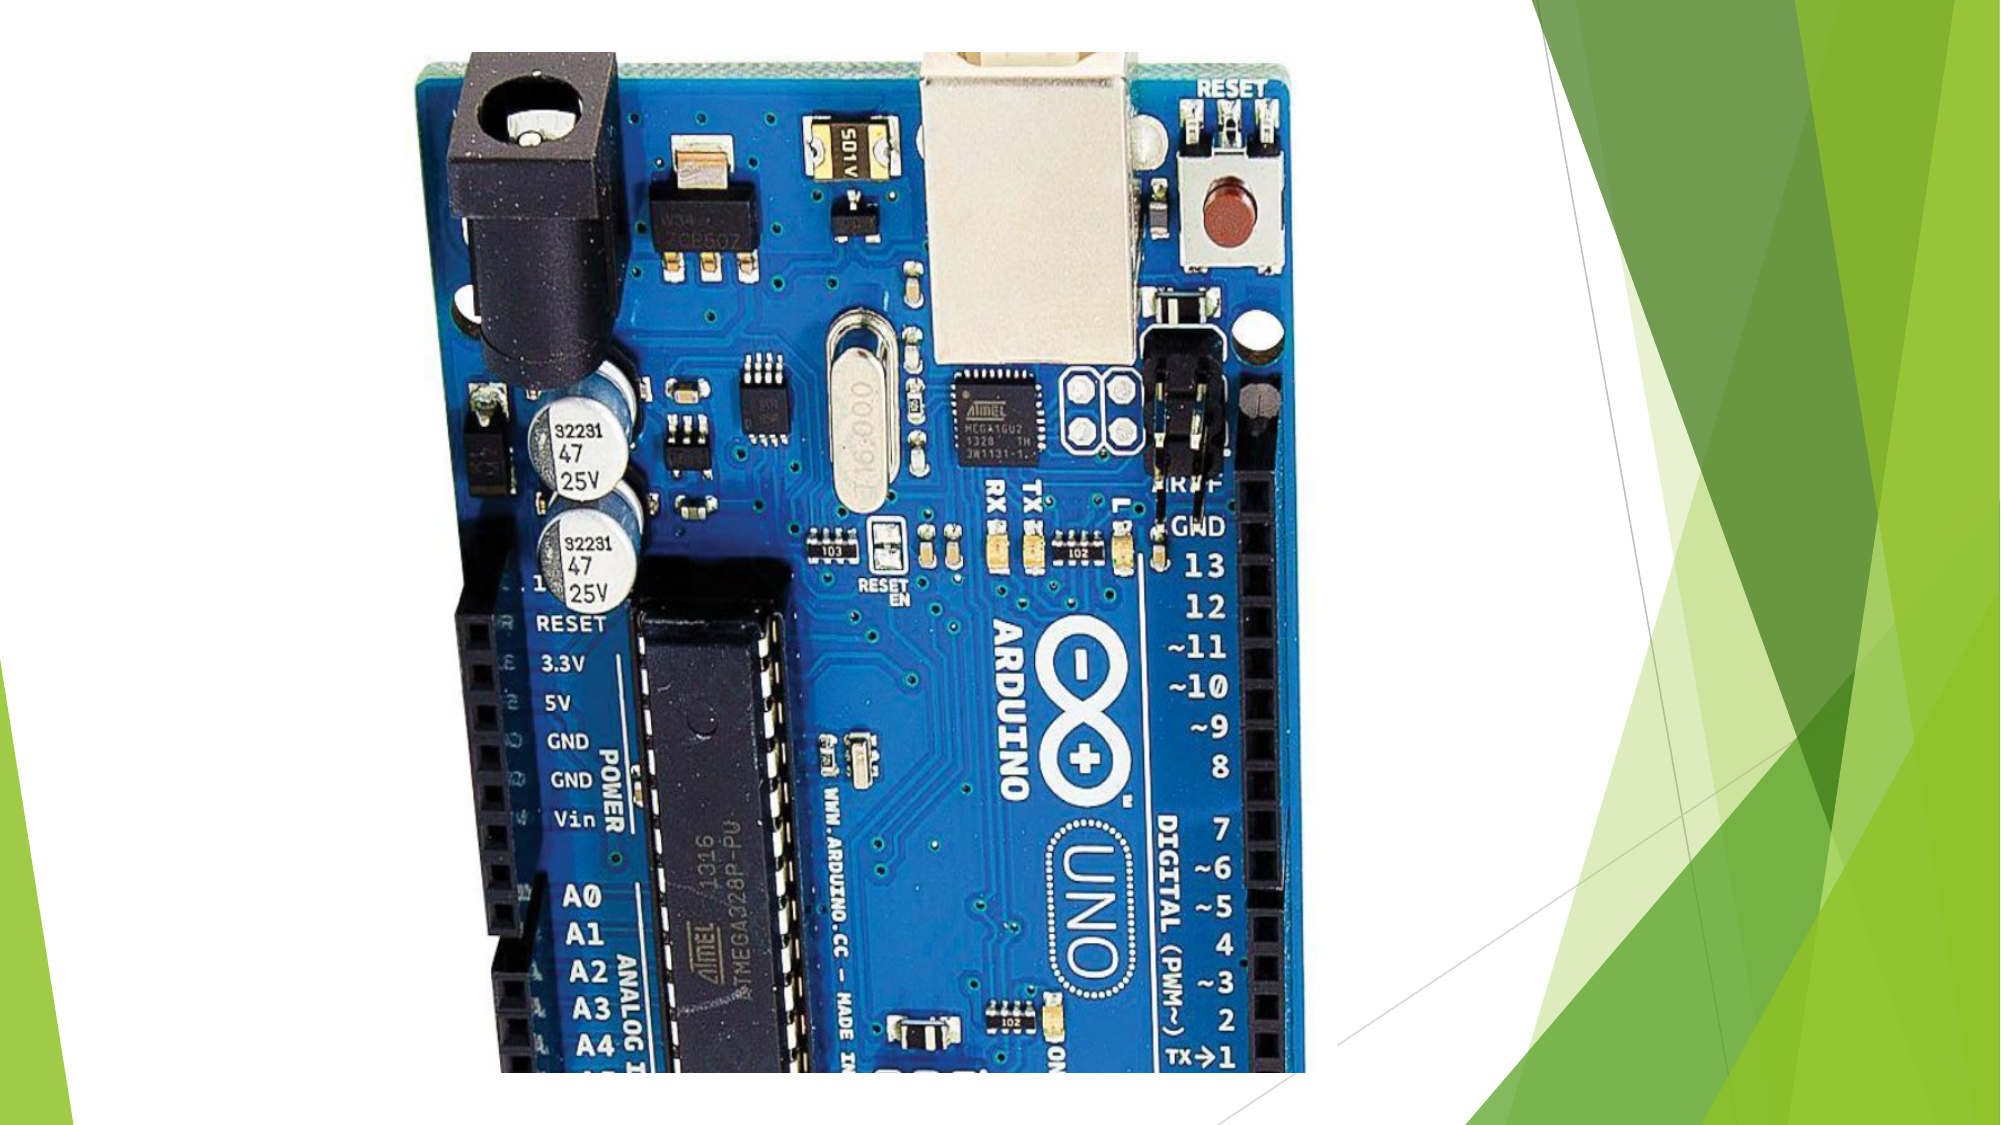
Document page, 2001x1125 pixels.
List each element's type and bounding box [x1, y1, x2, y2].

list [356, 0, 1377, 1125]
